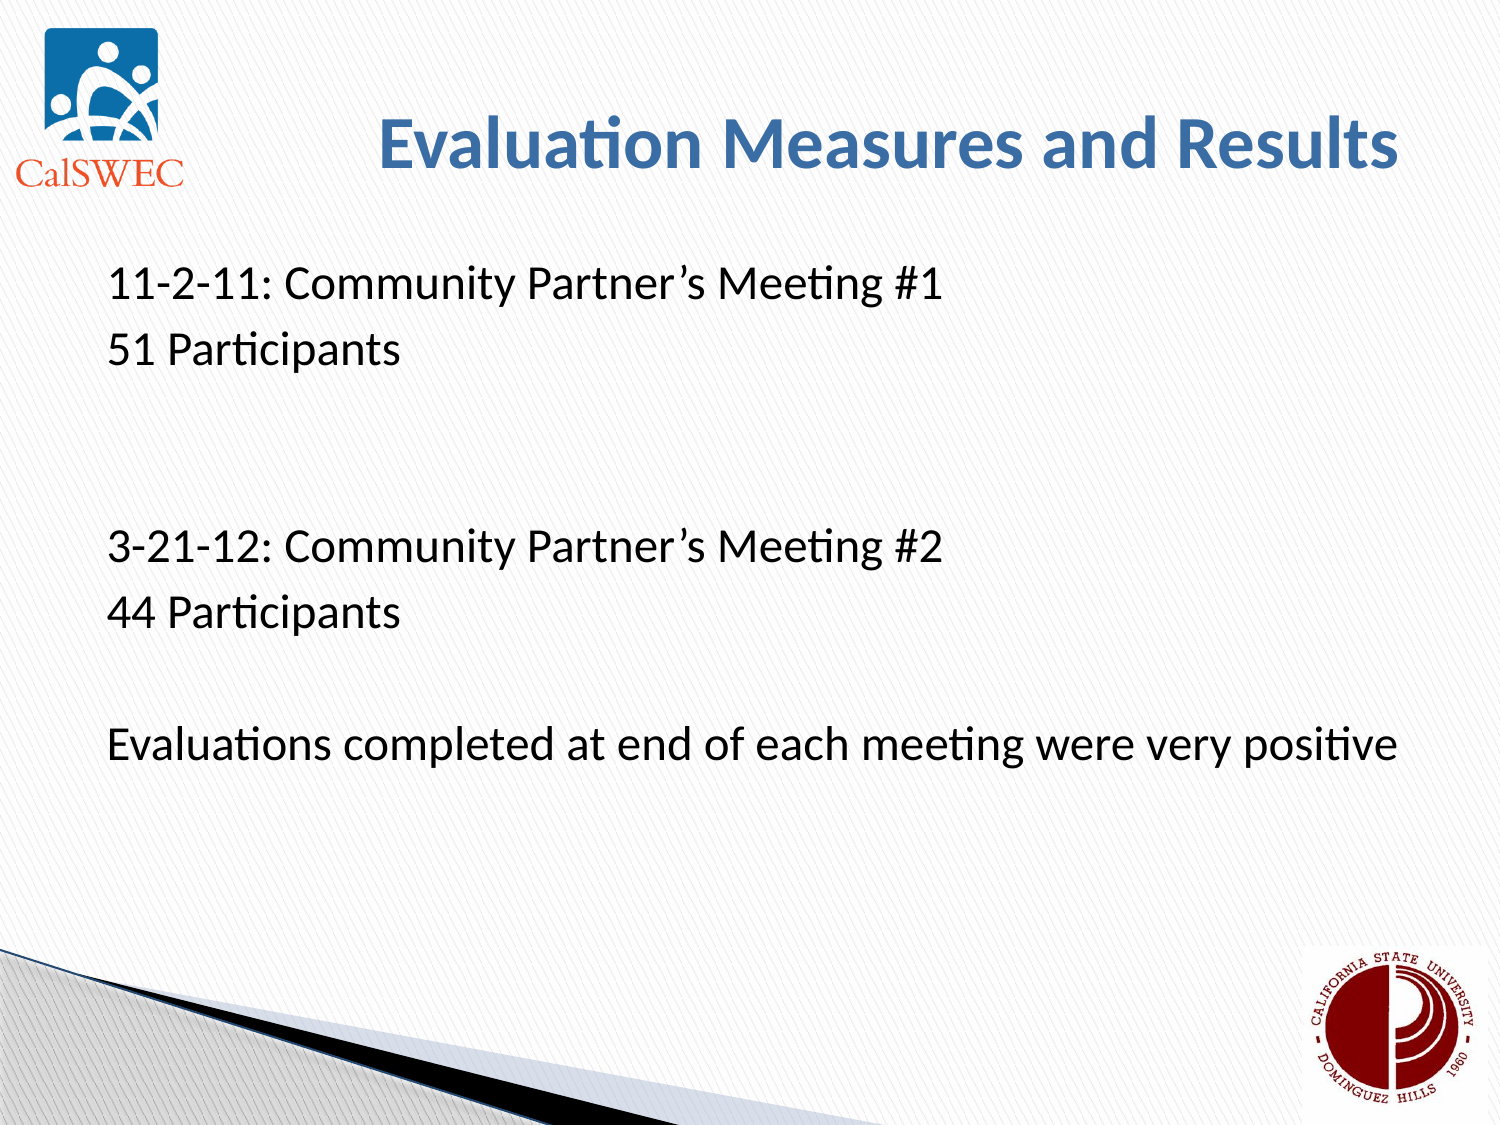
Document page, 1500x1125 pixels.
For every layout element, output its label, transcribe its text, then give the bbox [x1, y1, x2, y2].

picture [14, 24, 185, 191]
list 11-2-11: Community Partner’s Meeting #1 51 Participants 3-21-12: Community Partner’s Meeting #2 44 Participants Evaluations completed at end of each meeting were very positive [75, 243, 1425, 986]
picture [1302, 946, 1488, 1125]
title Evaluation Measures and Results [75, 45, 1425, 233]
